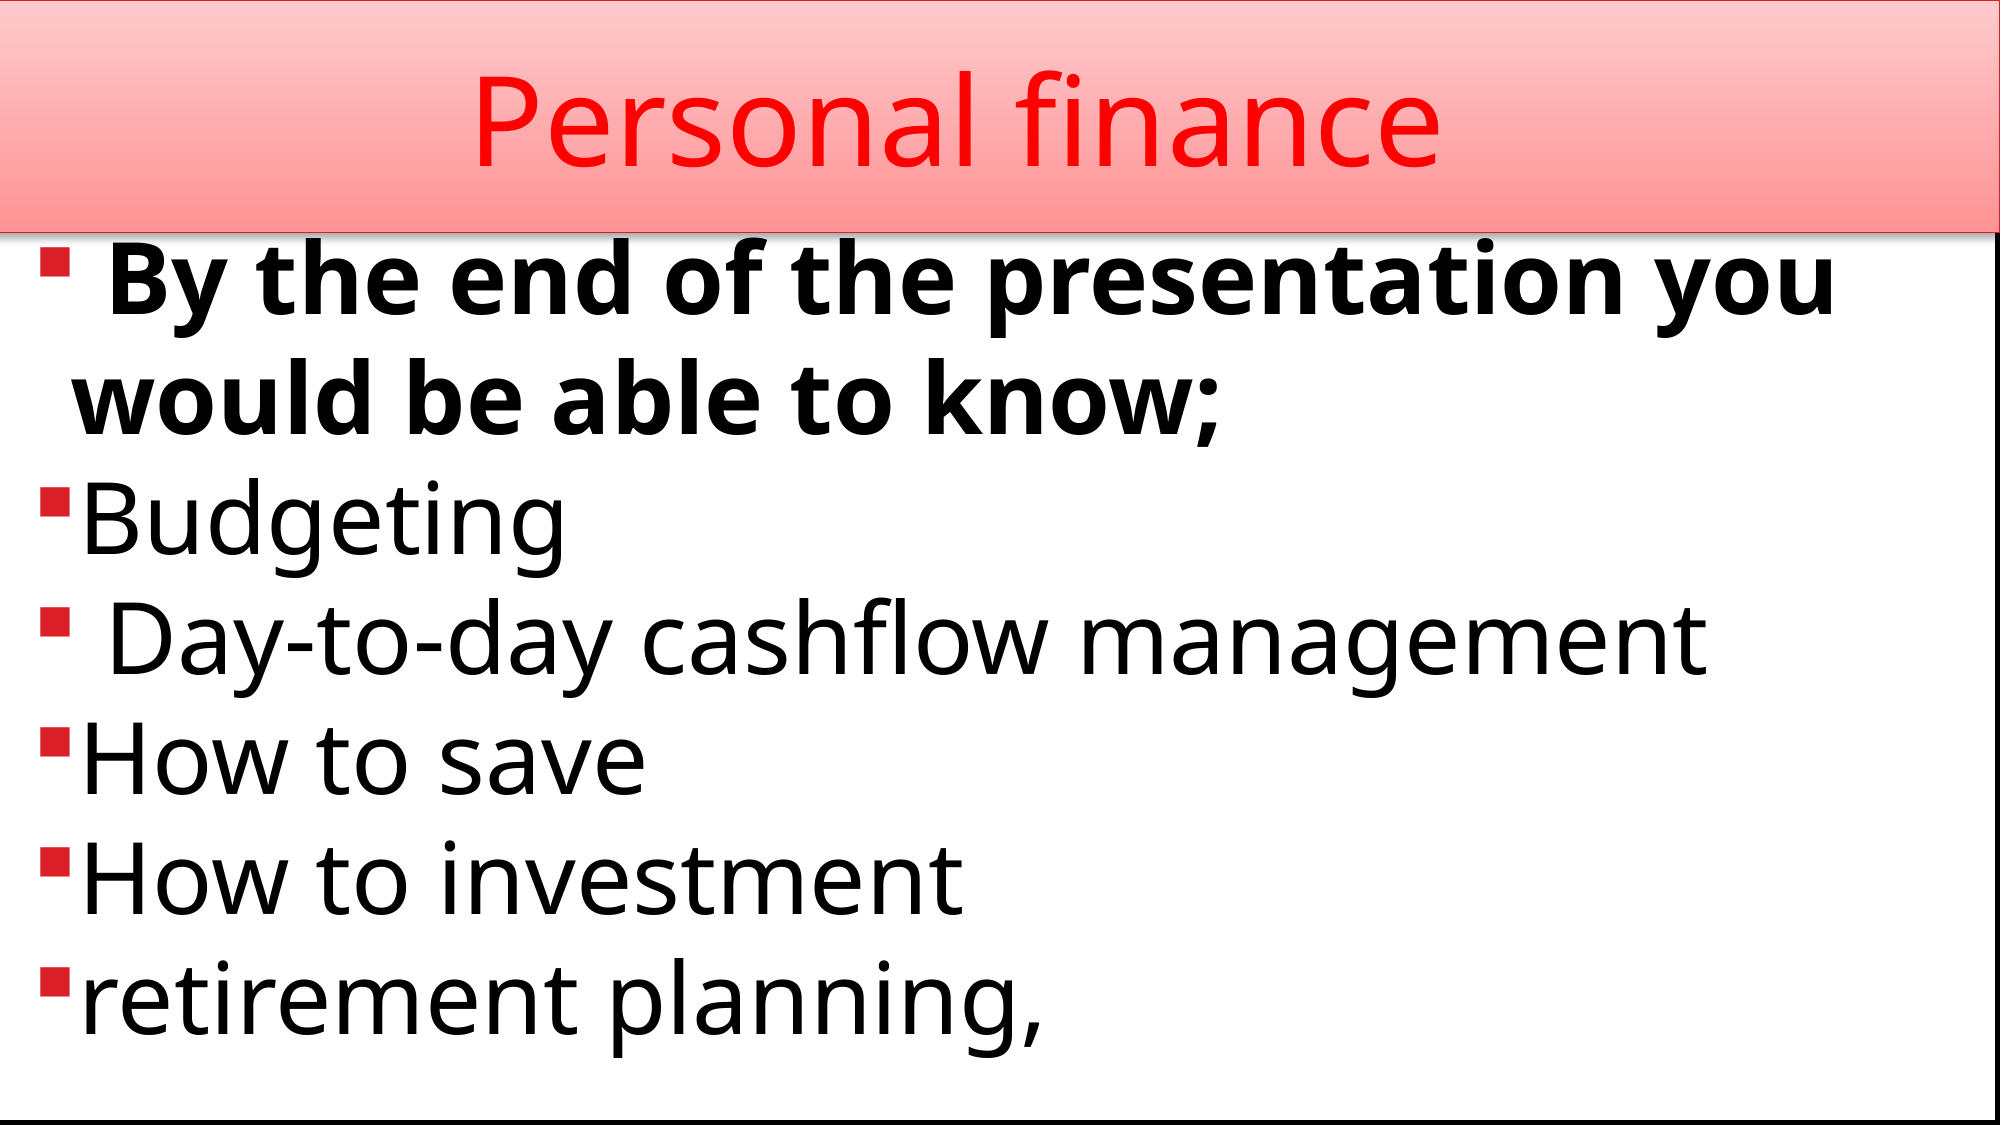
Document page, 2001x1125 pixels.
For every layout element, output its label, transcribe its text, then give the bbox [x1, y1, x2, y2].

title Personal finance [0, 0, 2000, 233]
list By the end of the presentation you would be able to know; Budgeting Day-to-day cashflow management How to save How to investment retirement planning, [0, 243, 2000, 1125]
